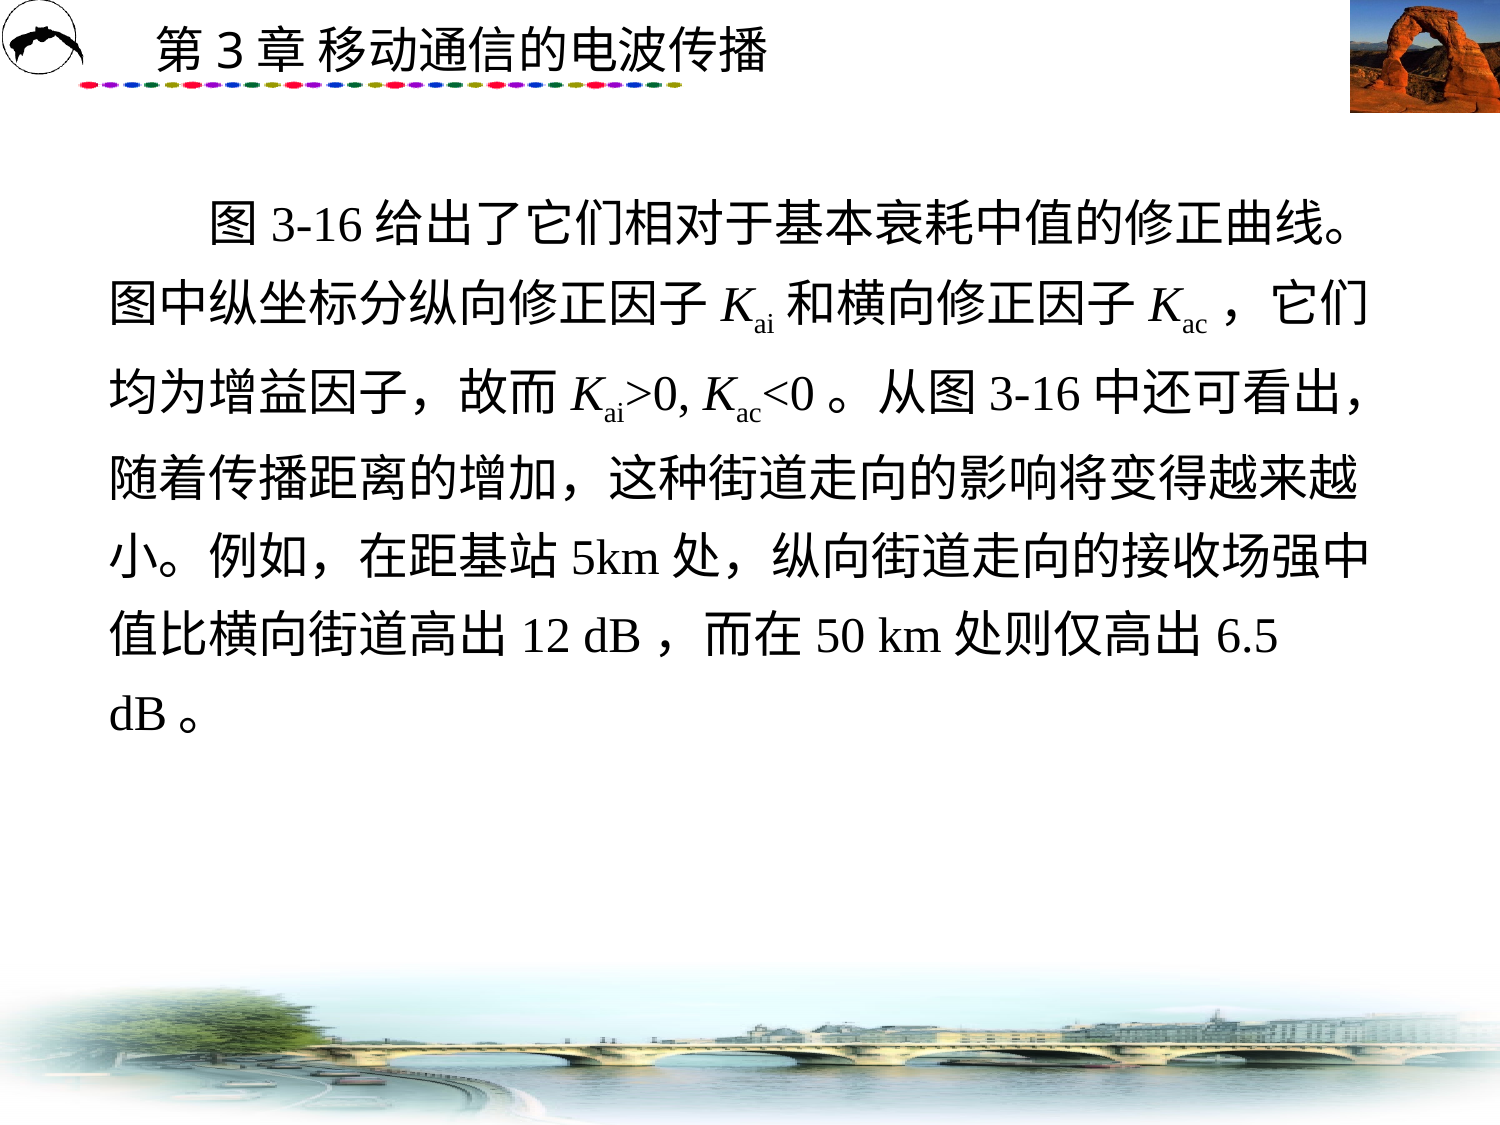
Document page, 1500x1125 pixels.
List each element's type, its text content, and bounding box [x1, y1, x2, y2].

picture [74, 78, 691, 91]
title 图3-16给出了它们相对于基本衰耗中值的修正曲线。图中纵坐标分纵向修正因子Kai和横向修正因子Kac，它们均为增益因子，故而Kai>0, Kac<0。从图3-16中还可看出，随着传播距离的增加，这种街道走向的影响将变得越来越小。例如，在距基站5km处，纵向街道走向的接收场强中值比横向街道高出12 dB，而在50 km处则仅高出6.5 dB。 [93, 87, 1426, 1013]
picture [1350, 0, 1500, 113]
picture [0, 0, 100, 75]
picture [0, 962, 1500, 1125]
